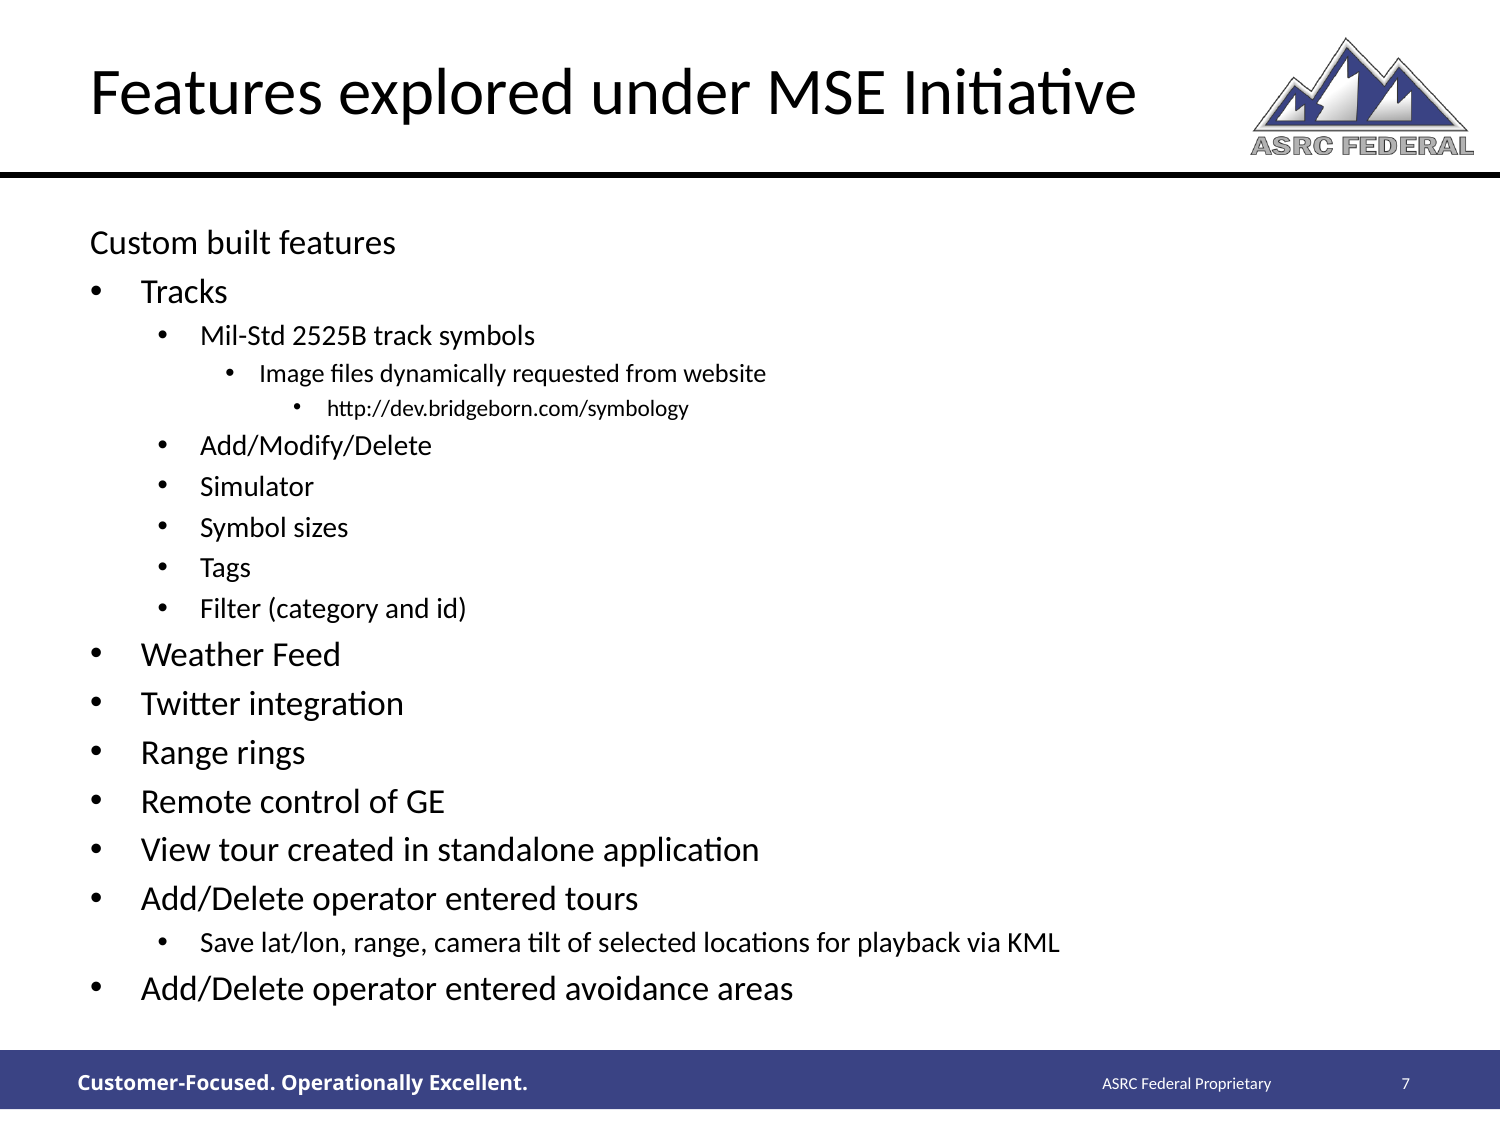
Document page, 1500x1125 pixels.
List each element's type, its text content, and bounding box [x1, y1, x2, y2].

picture [1425, 37, 1474, 155]
slide_number 7 [1074, 1065, 1425, 1125]
slide_number Customer-Focused. Operationally Excellent. [62, 1062, 550, 1123]
list Custom built features Tracks Mil-Std 2525B track symbols Image files dynamically requested from website http://dev.bridgeborn.com/symbology Add/Modify/Delete Simulator Symbol sizes Tags Filter (category and id) Weather Feed Twitter integration Range rings Remote control of GE View tour created in standalone application Add/Delete operator entered tours Save lat/lon, range, camera tilt of selected locations for playback via KML Add/Delete operator entered avoidance areas [75, 212, 1425, 1025]
title Features explored under MSE Initiative [75, 0, 1425, 175]
